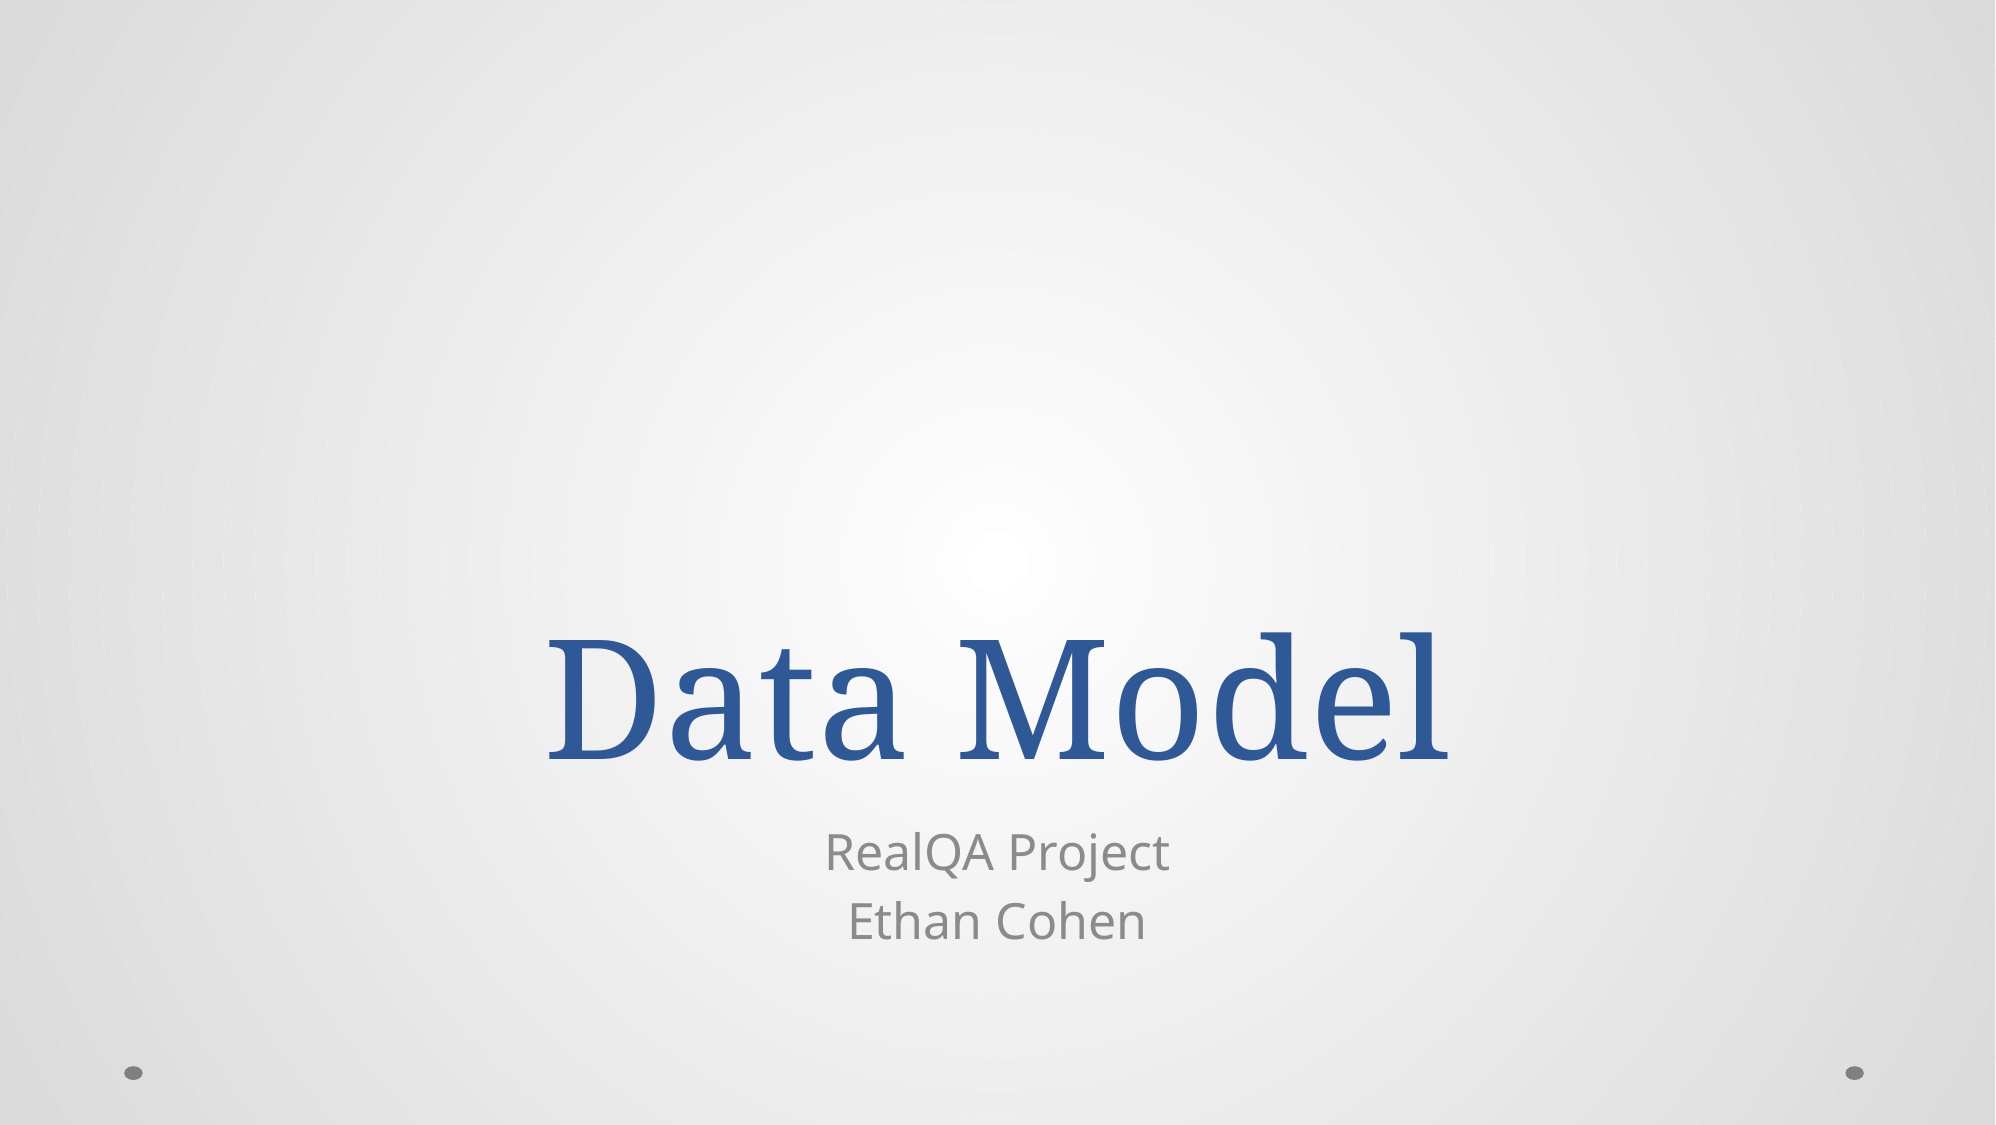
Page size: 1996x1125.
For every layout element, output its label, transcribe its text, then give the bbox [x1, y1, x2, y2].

subtitle RealQA Project Ethan Cohen [299, 812, 1696, 1013]
title Data Model [149, 99, 1846, 800]
